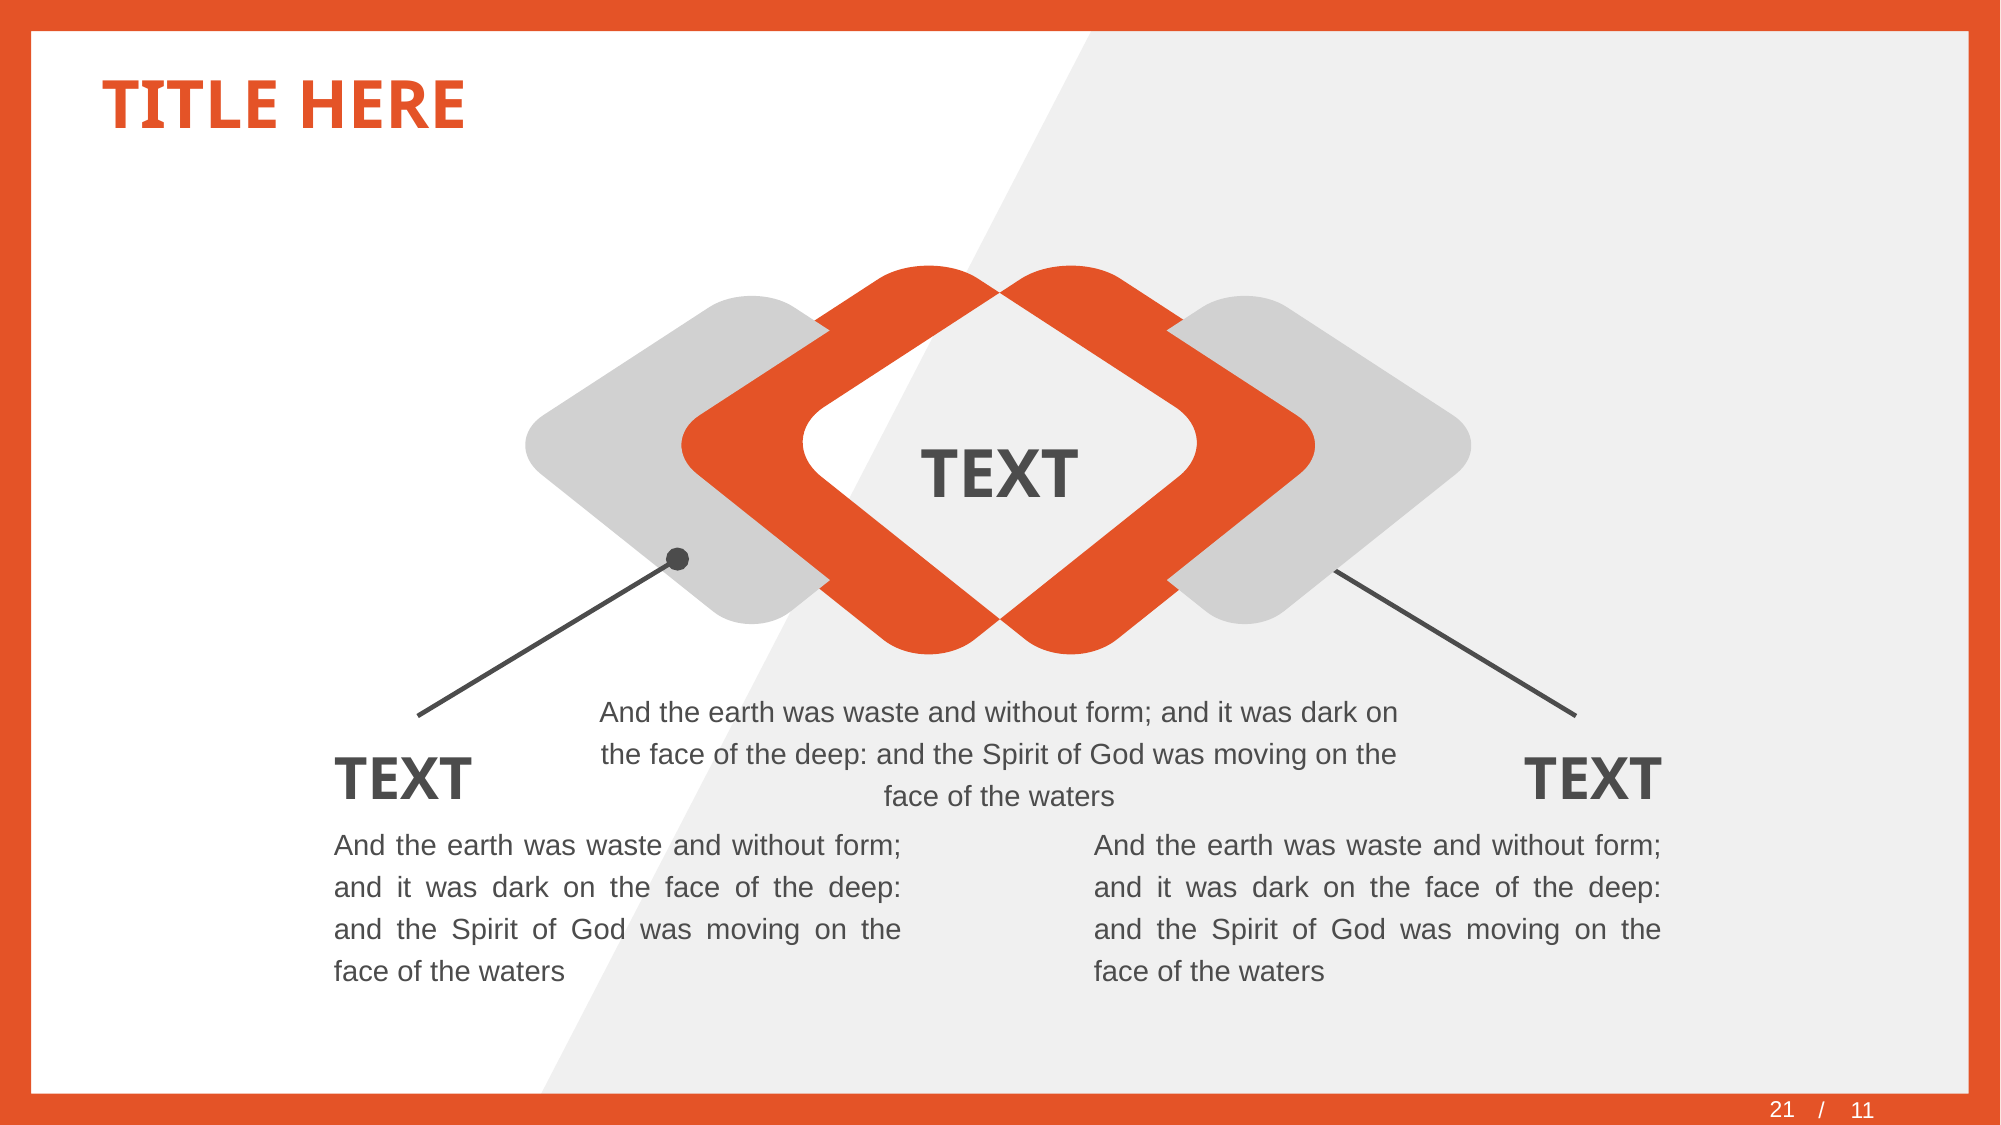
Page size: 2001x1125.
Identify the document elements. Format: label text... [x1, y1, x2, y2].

text_box TEXT And the earth was waste and without form; and it was dark on the face of the deep: and the Spirit of God was moving on the face of the waters [312, 713, 924, 940]
text_box TEXT And the earth was waste and without form; and it was dark on the face of the deep: and the Spirit of God was moving on the face of the waters [1072, 713, 1684, 940]
footer / 11 [1803, 1095, 2000, 1123]
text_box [1315, 558, 1577, 717]
title TITLE HERE [86, 42, 1914, 161]
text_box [417, 558, 678, 717]
slide_number 21 [1422, 1098, 1810, 1125]
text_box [525, 265, 1472, 655]
text_box And the earth was waste and without form; and it was dark on the face of the deep: and the Spirit of God was moving on the face of the waters [564, 672, 1435, 899]
